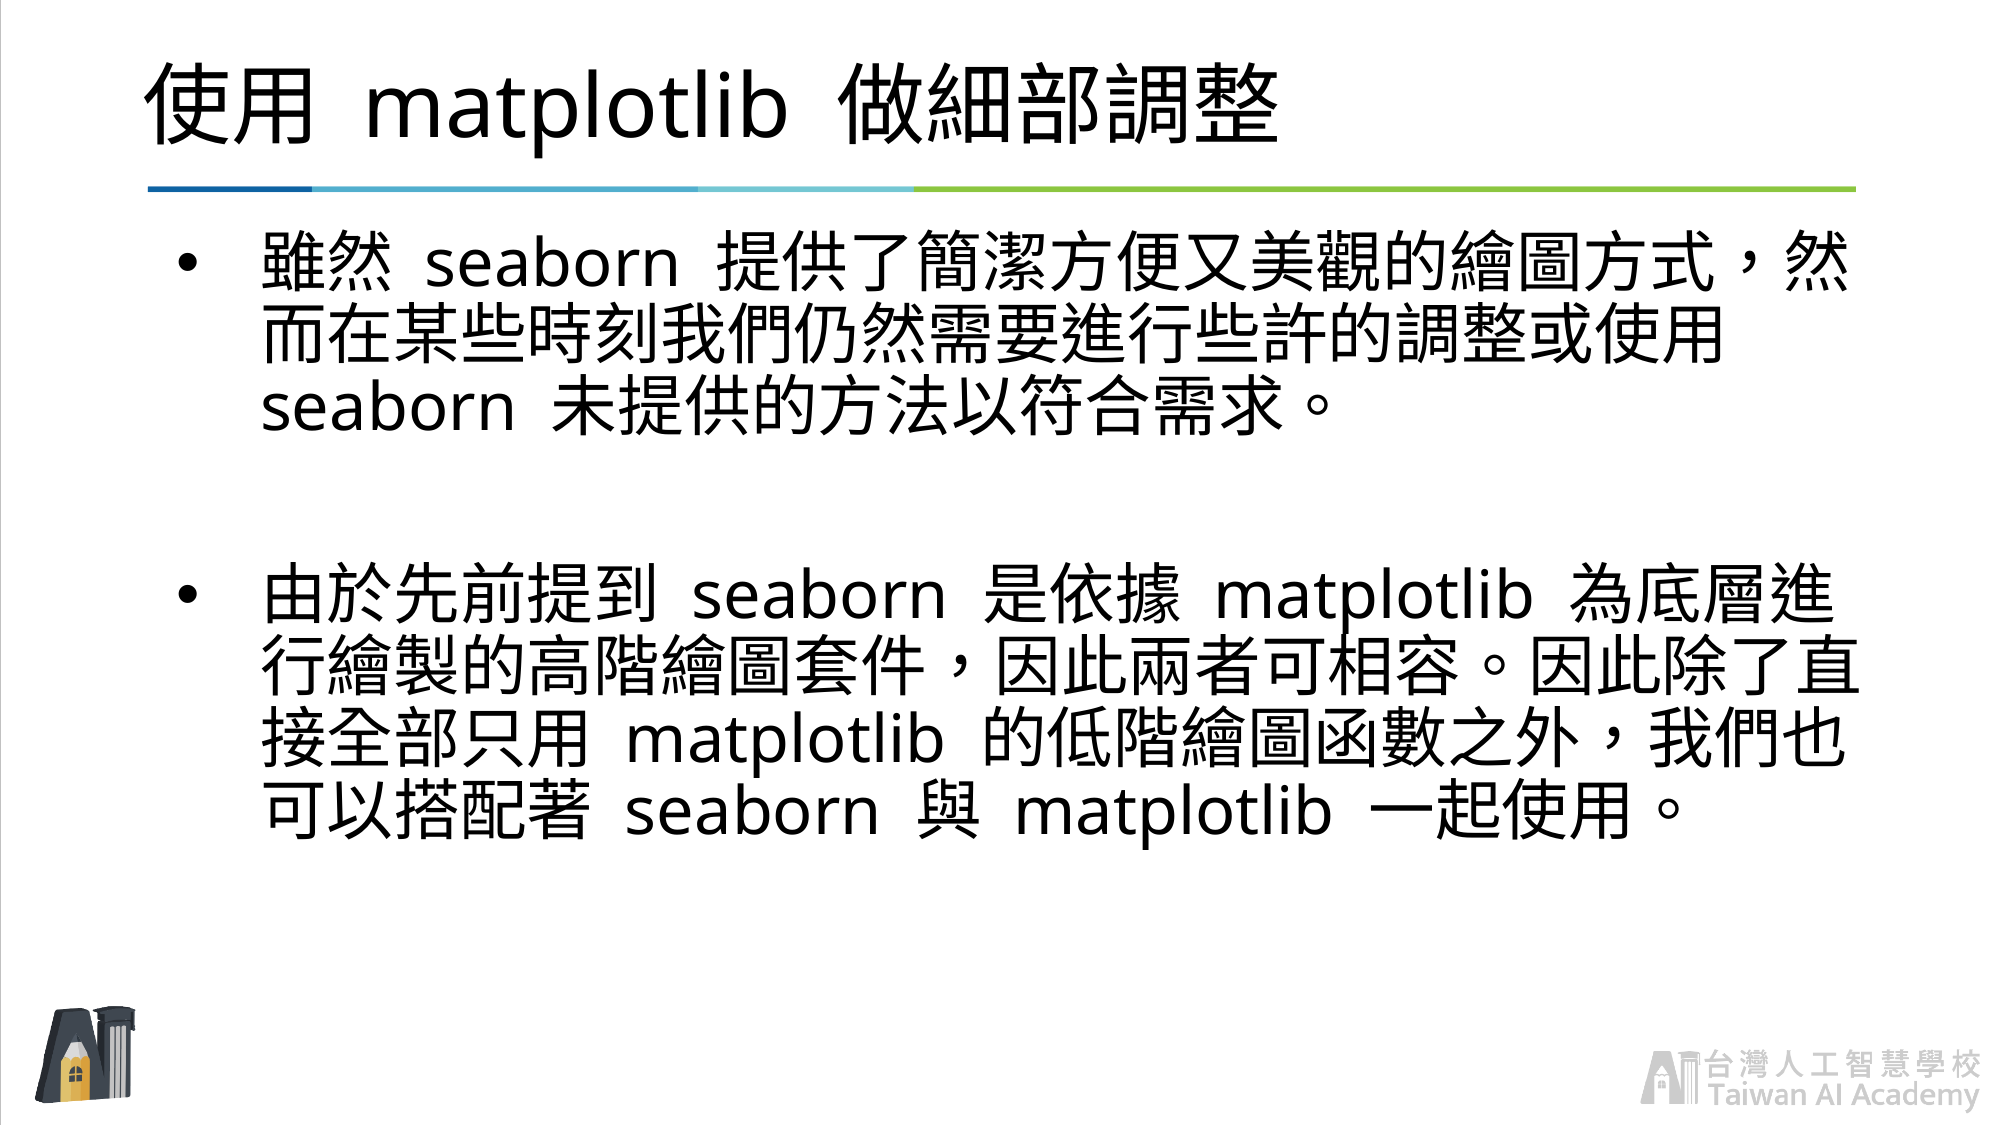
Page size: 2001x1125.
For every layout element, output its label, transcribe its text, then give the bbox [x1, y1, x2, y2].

picture [0, 0, 2001, 1125]
list 雖然 seaborn 提供了簡潔方便又美觀的繪圖方式，然而在某些時刻我們仍然需要進行些許的調整或使用 seaborn 未提供的方法以符合需求。 由於先前提到 seaborn 是依據 matplotlib 為底層進行繪製的高階繪圖套件，因此兩者可相容。因此除了直接全部只用 matplotlib 的低階繪圖函數之外，我們也可以搭配著 seaborn 與 matplotlib 一起使用。 [148, 223, 1886, 1028]
title 使用 matplotlib 做細部調整 [131, 28, 1904, 190]
